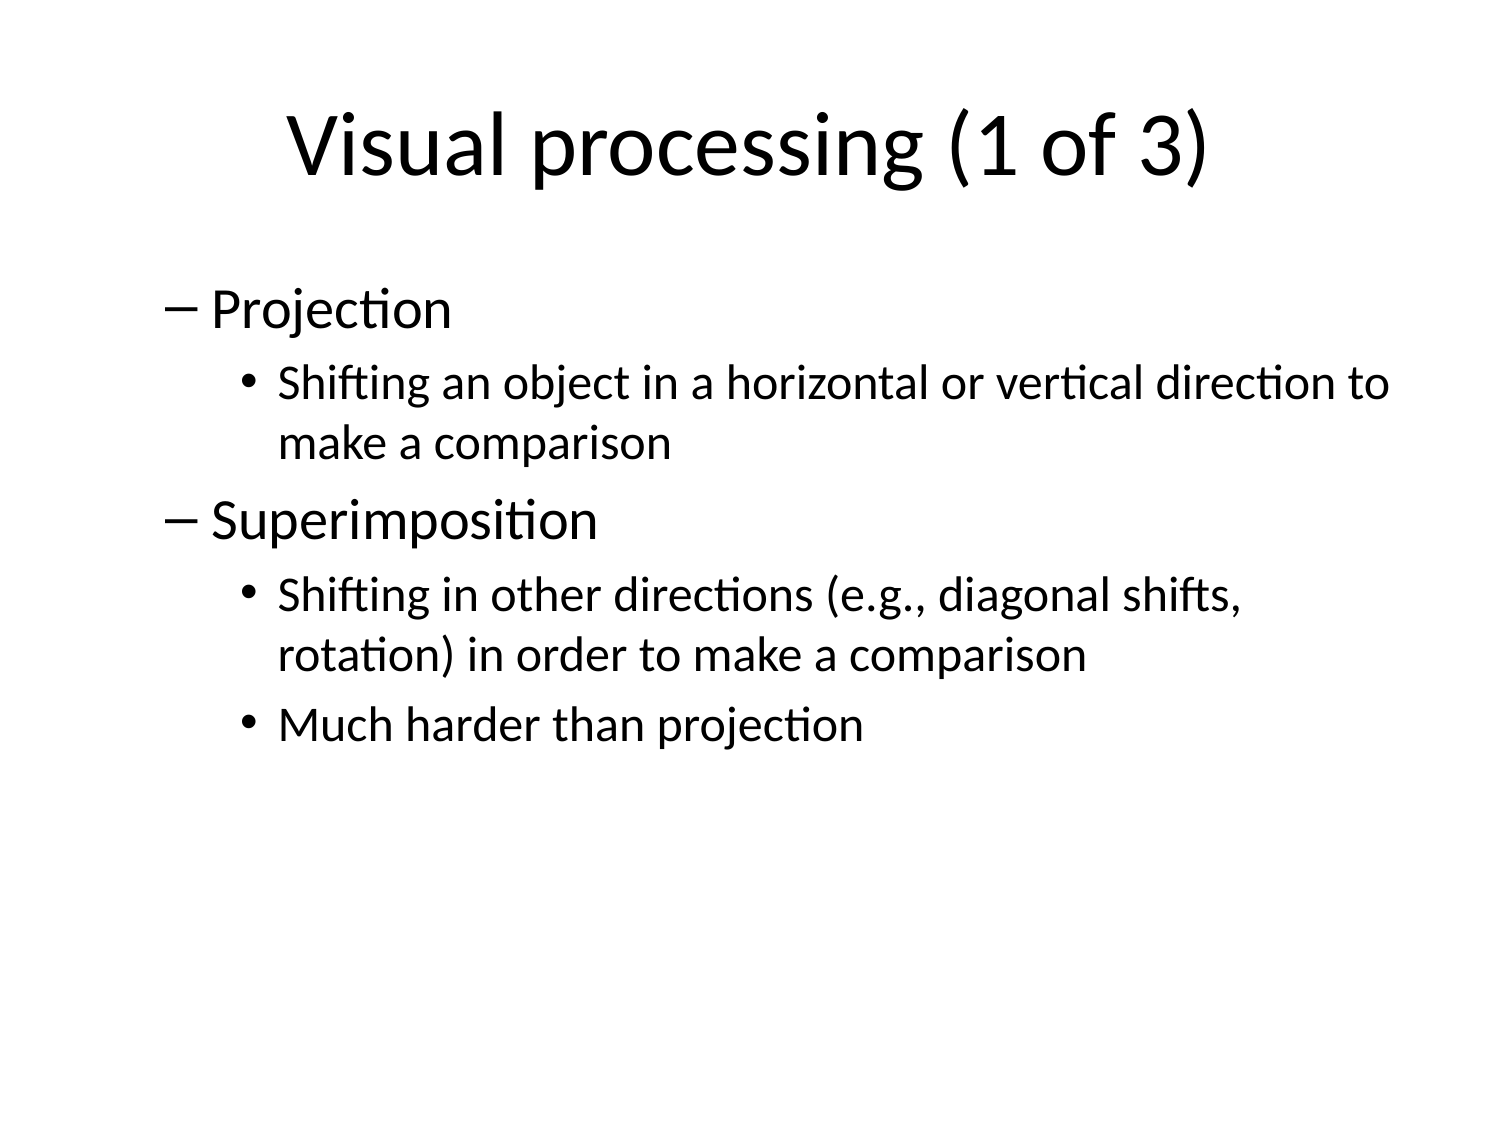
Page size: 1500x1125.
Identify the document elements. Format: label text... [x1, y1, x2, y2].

title Visual processing (1 of 3) [75, 45, 1425, 233]
list Projection Shifting an object in a horizontal or vertical direction to make a comparison Superimposition Shifting in other directions (e.g., diagonal shifts, rotation) in order to make a comparison Much harder than projection [75, 262, 1425, 1005]
